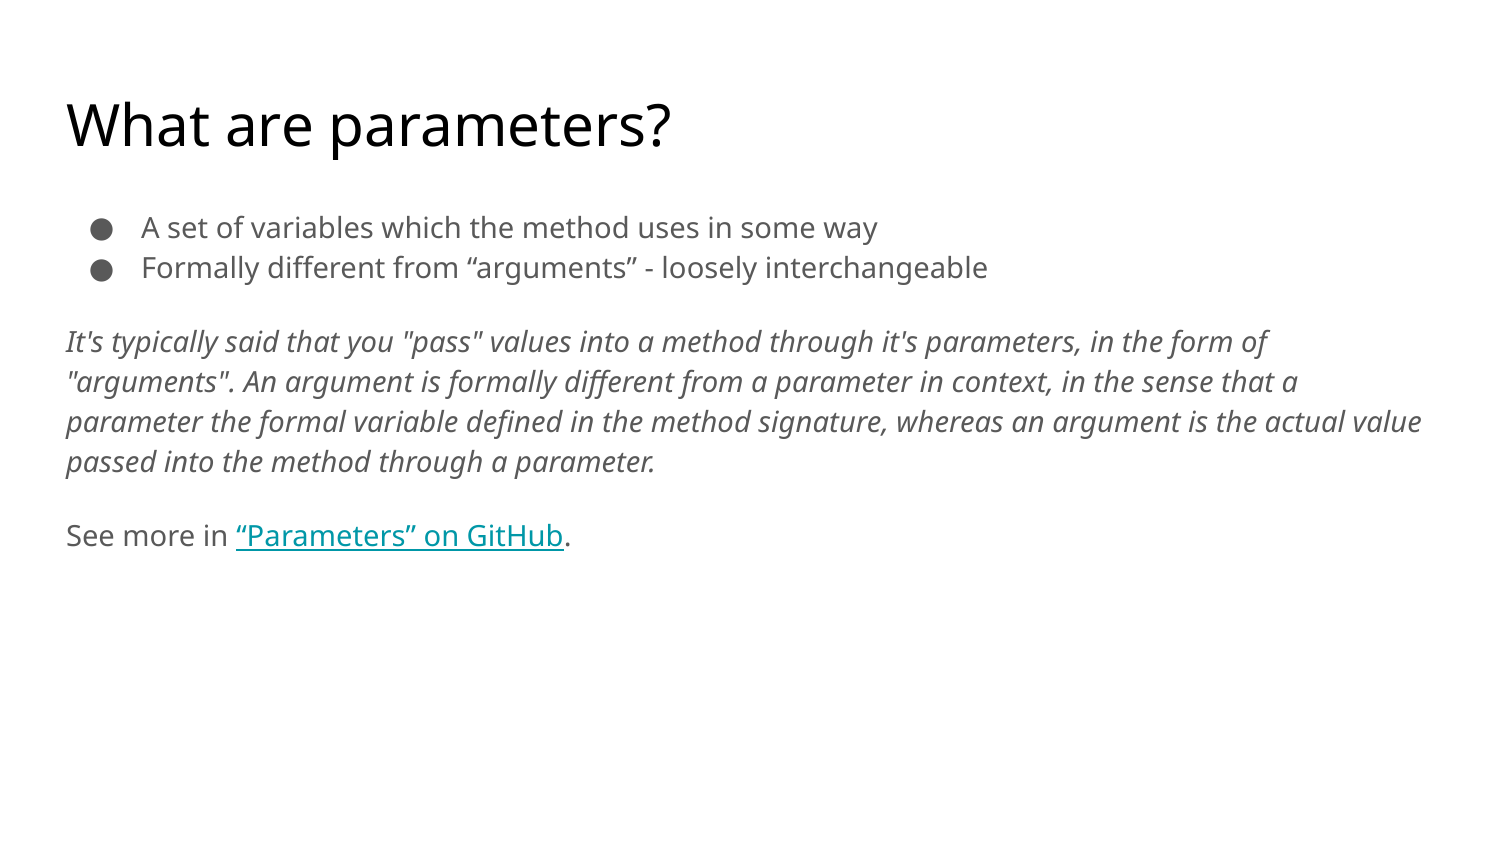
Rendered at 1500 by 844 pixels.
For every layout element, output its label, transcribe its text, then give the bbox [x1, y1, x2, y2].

list A set of variables which the method uses in some way Formally different from “arguments” - loosely interchangeable It's typically said that you "pass" values into a method through it's parameters, in the form of "arguments". An argument is formally different from a parameter in context, in the sense that a parameter the formal variable defined in the method signature, whereas an argument is the actual value passed into the method through a parameter. See more in “Parameters” on GitHub. [51, 189, 1449, 750]
title What are parameters? [51, 72, 1449, 167]
